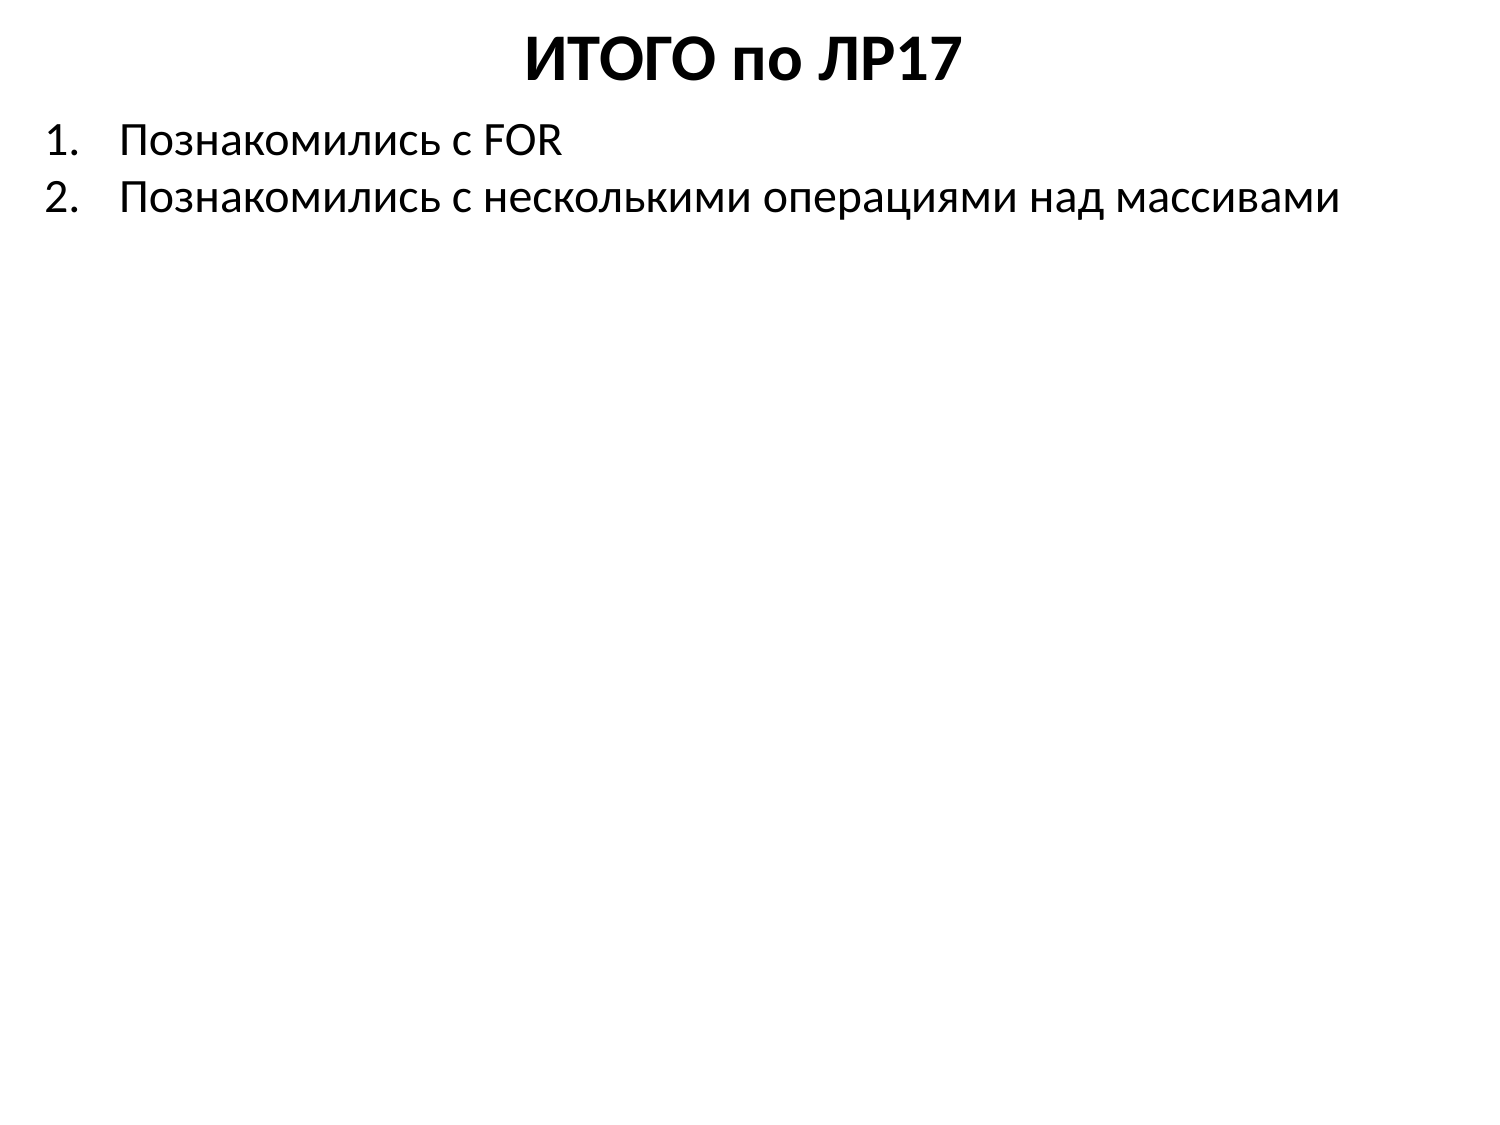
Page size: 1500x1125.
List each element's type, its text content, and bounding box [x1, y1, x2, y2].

text_box Познакомились с FOR Познакомились с несколькими операциями над массивами [29, 100, 1433, 288]
title ИТОГО по ЛР17 [29, 19, 1459, 88]
